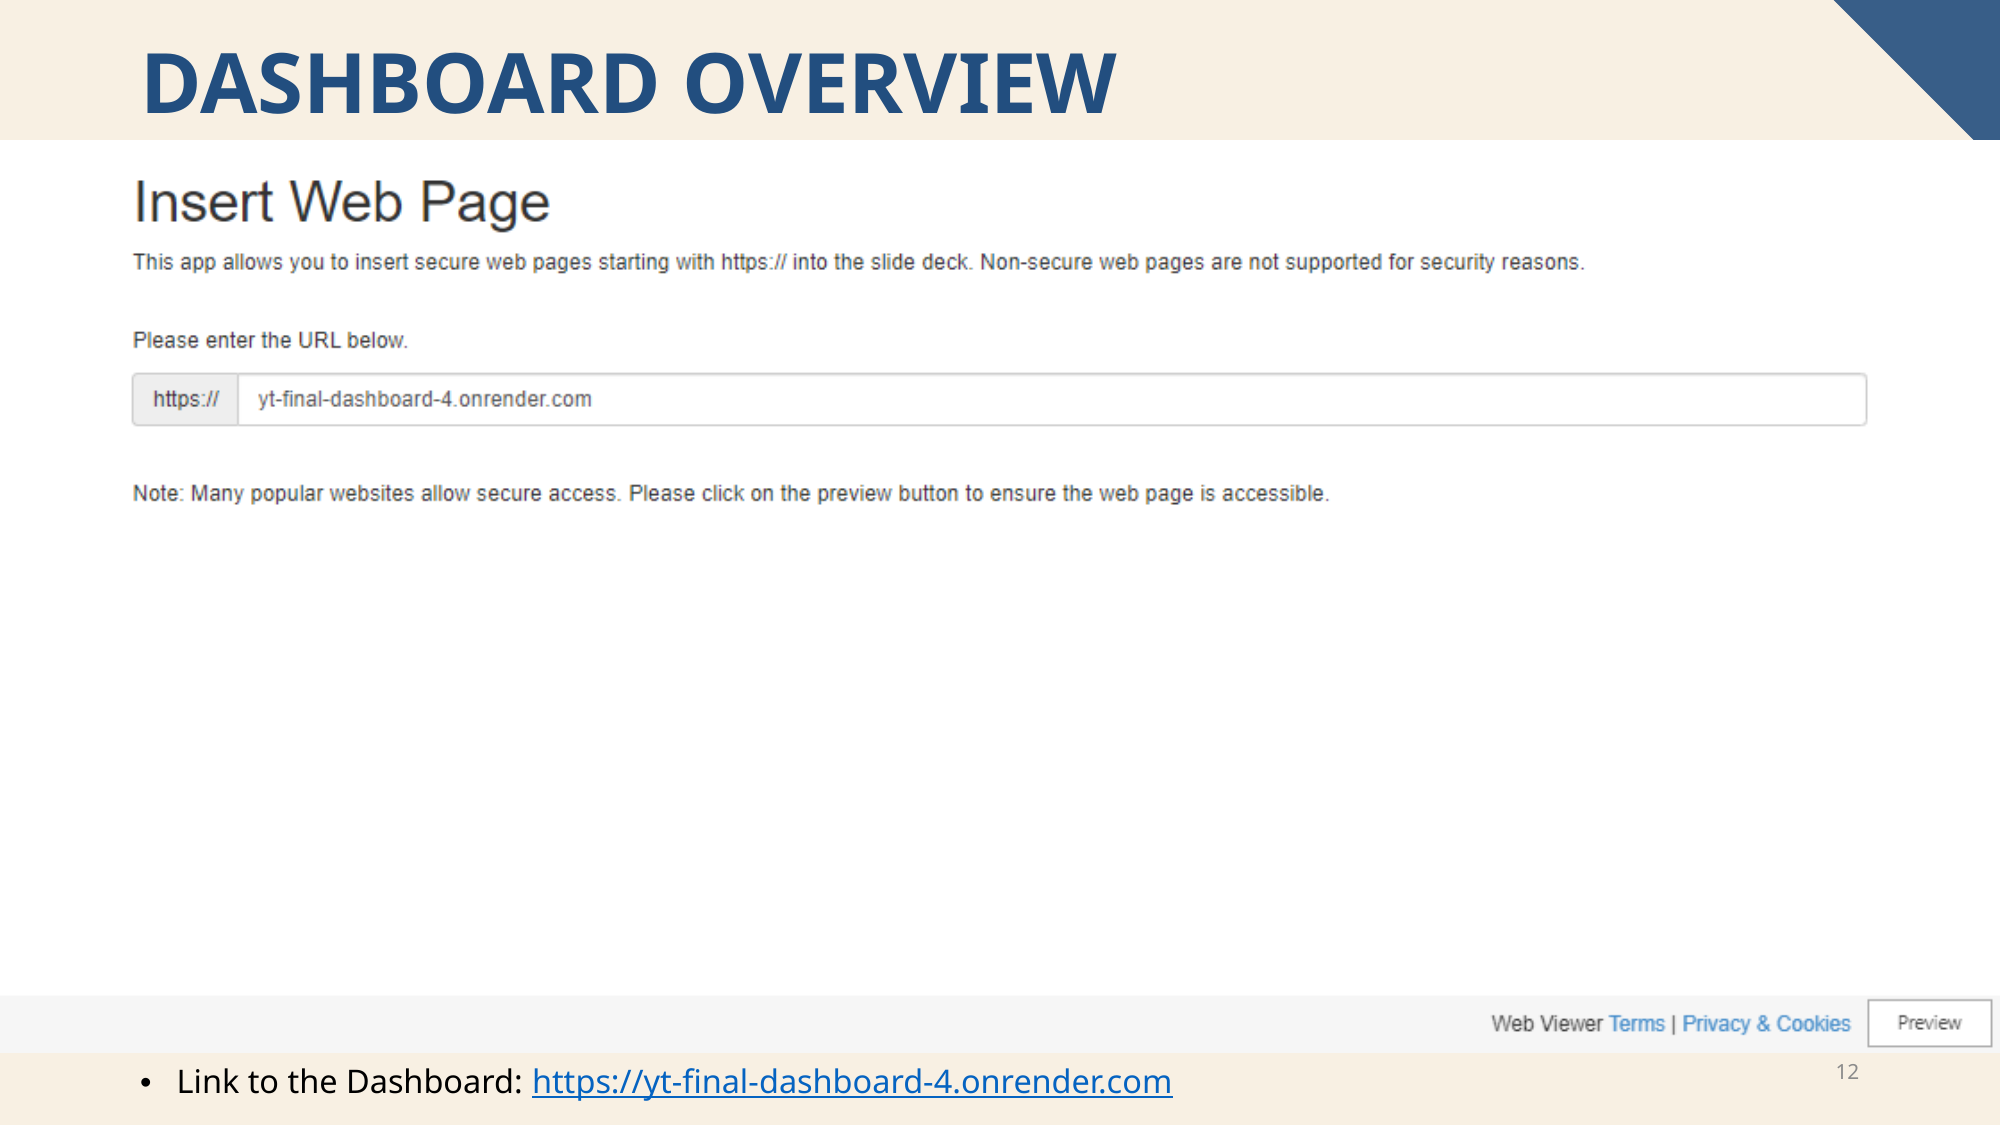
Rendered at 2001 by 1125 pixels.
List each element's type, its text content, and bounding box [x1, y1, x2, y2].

slide_number 12 [1800, 1053, 1875, 1103]
list Link to the Dashboard: https://yt-final-dashboard-4.onrender.com [125, 1053, 1800, 1113]
picture [0, 140, 2000, 1053]
title Dashboard overview​ [125, 34, 1179, 140]
